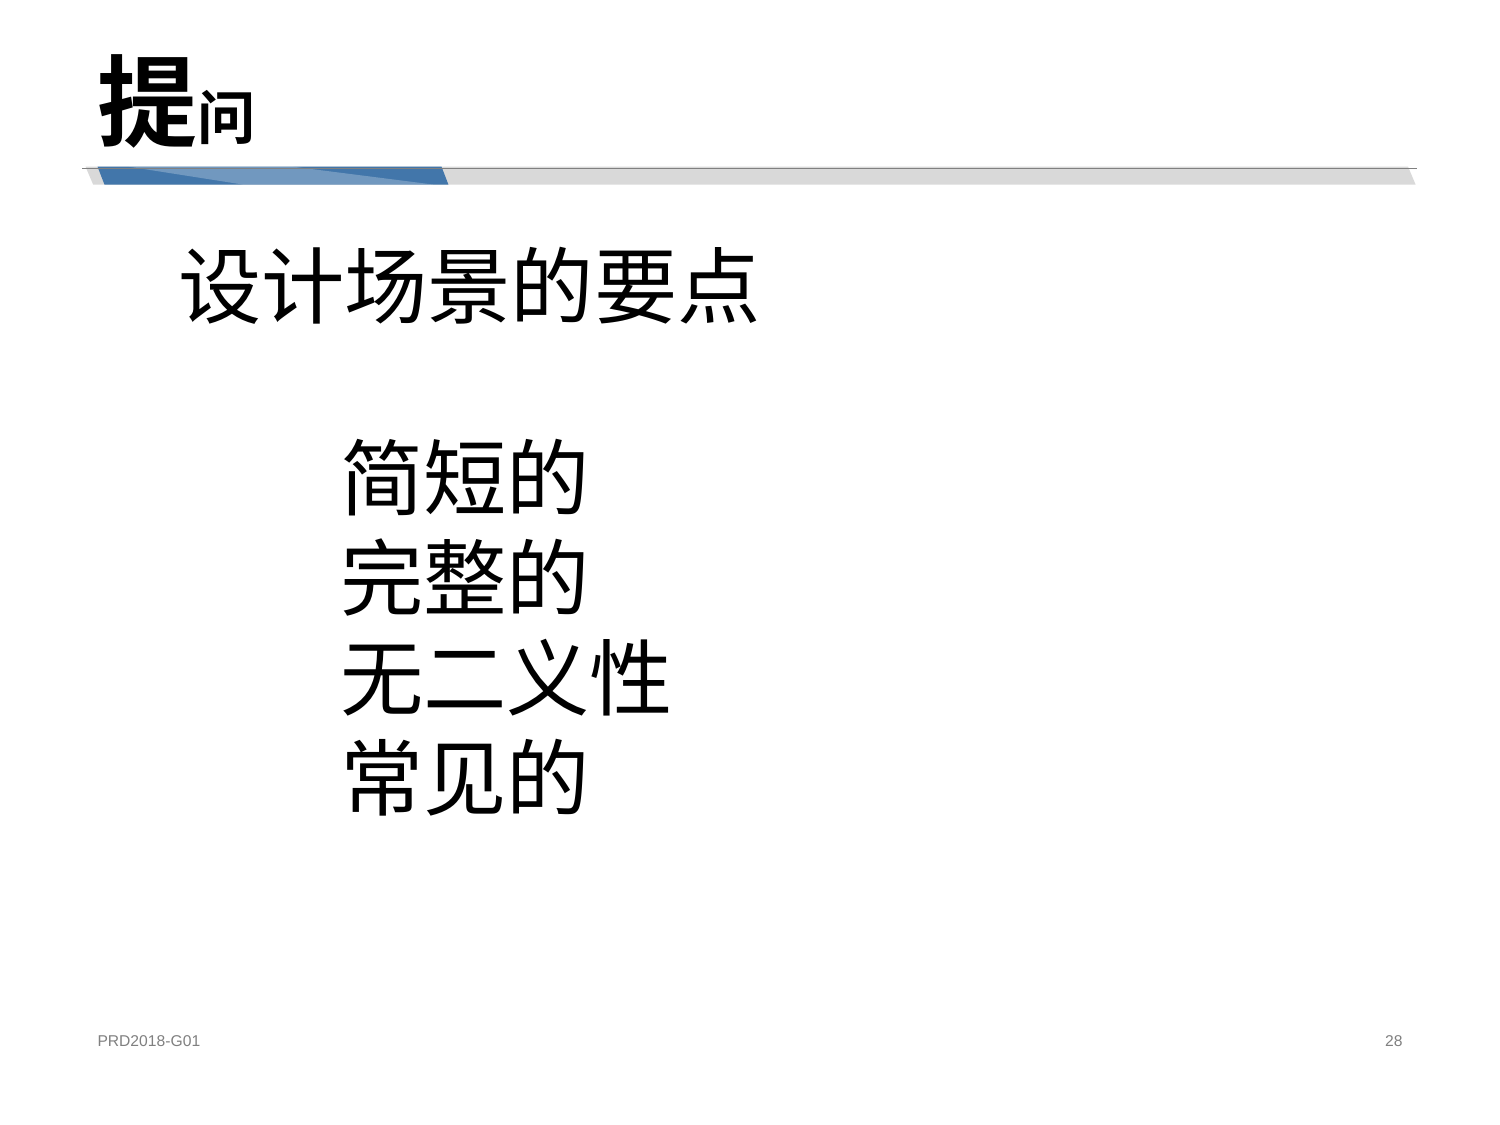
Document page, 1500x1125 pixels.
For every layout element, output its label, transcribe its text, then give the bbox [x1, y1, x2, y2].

text_box 简短的 完整的 无二义性 常见的 [175, 419, 1472, 884]
footer PRD2018-G01 [82, 1023, 592, 1058]
slide_number 28 [1059, 1023, 1418, 1058]
title 提问 [82, 0, 1418, 169]
text_box 设计场景的要点 [163, 227, 776, 342]
